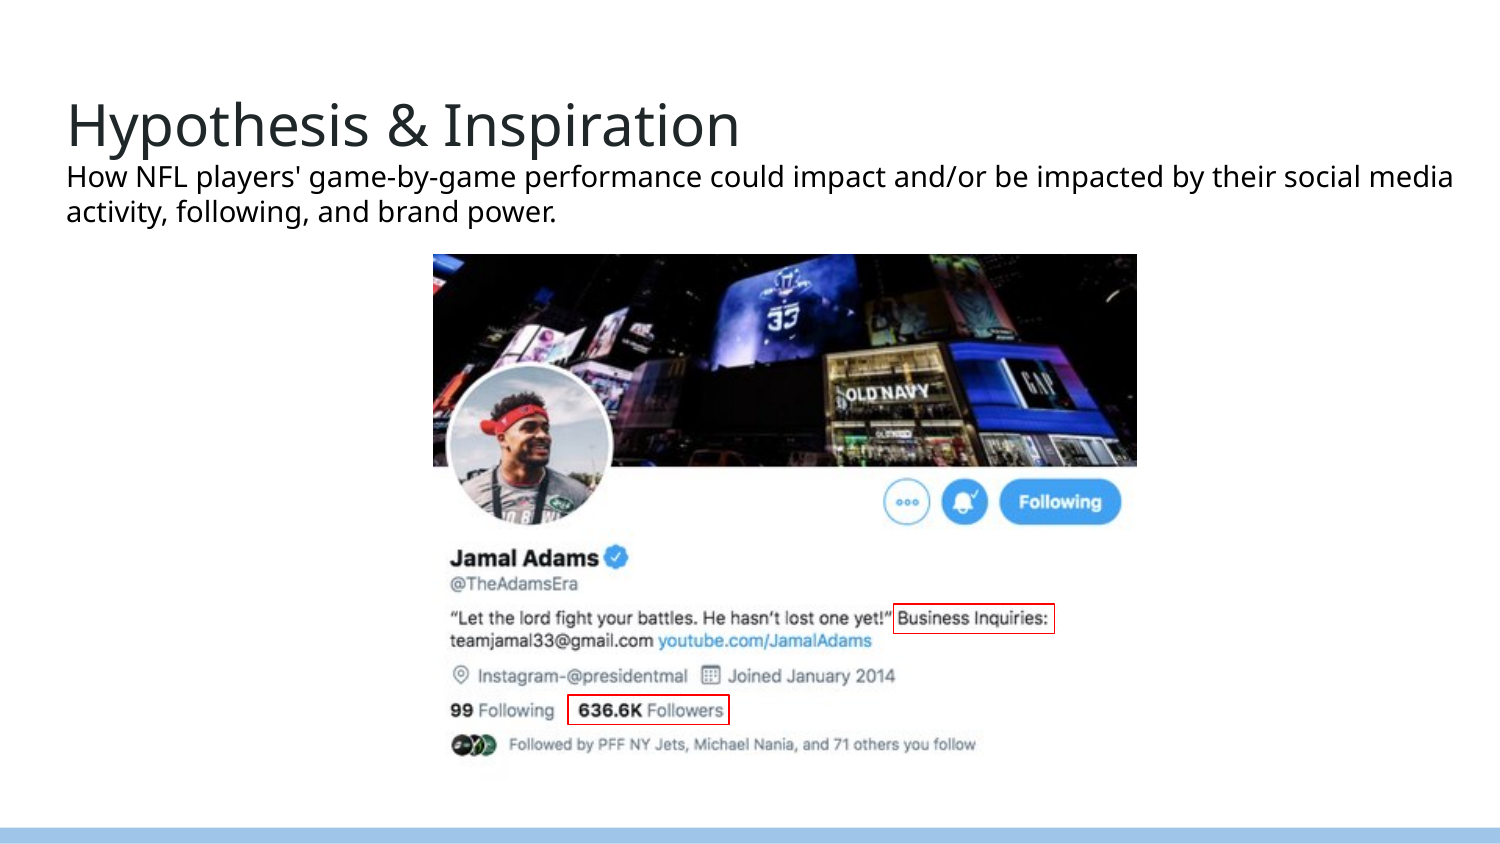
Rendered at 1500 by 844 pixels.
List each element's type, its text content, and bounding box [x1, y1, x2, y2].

picture [433, 254, 1137, 788]
title Hypothesis & Inspiration [51, 72, 1449, 142]
text_box How NFL players' game-by-game performance could impact and/or be impacted by their social media activity, following, and brand power. [51, 142, 1500, 251]
